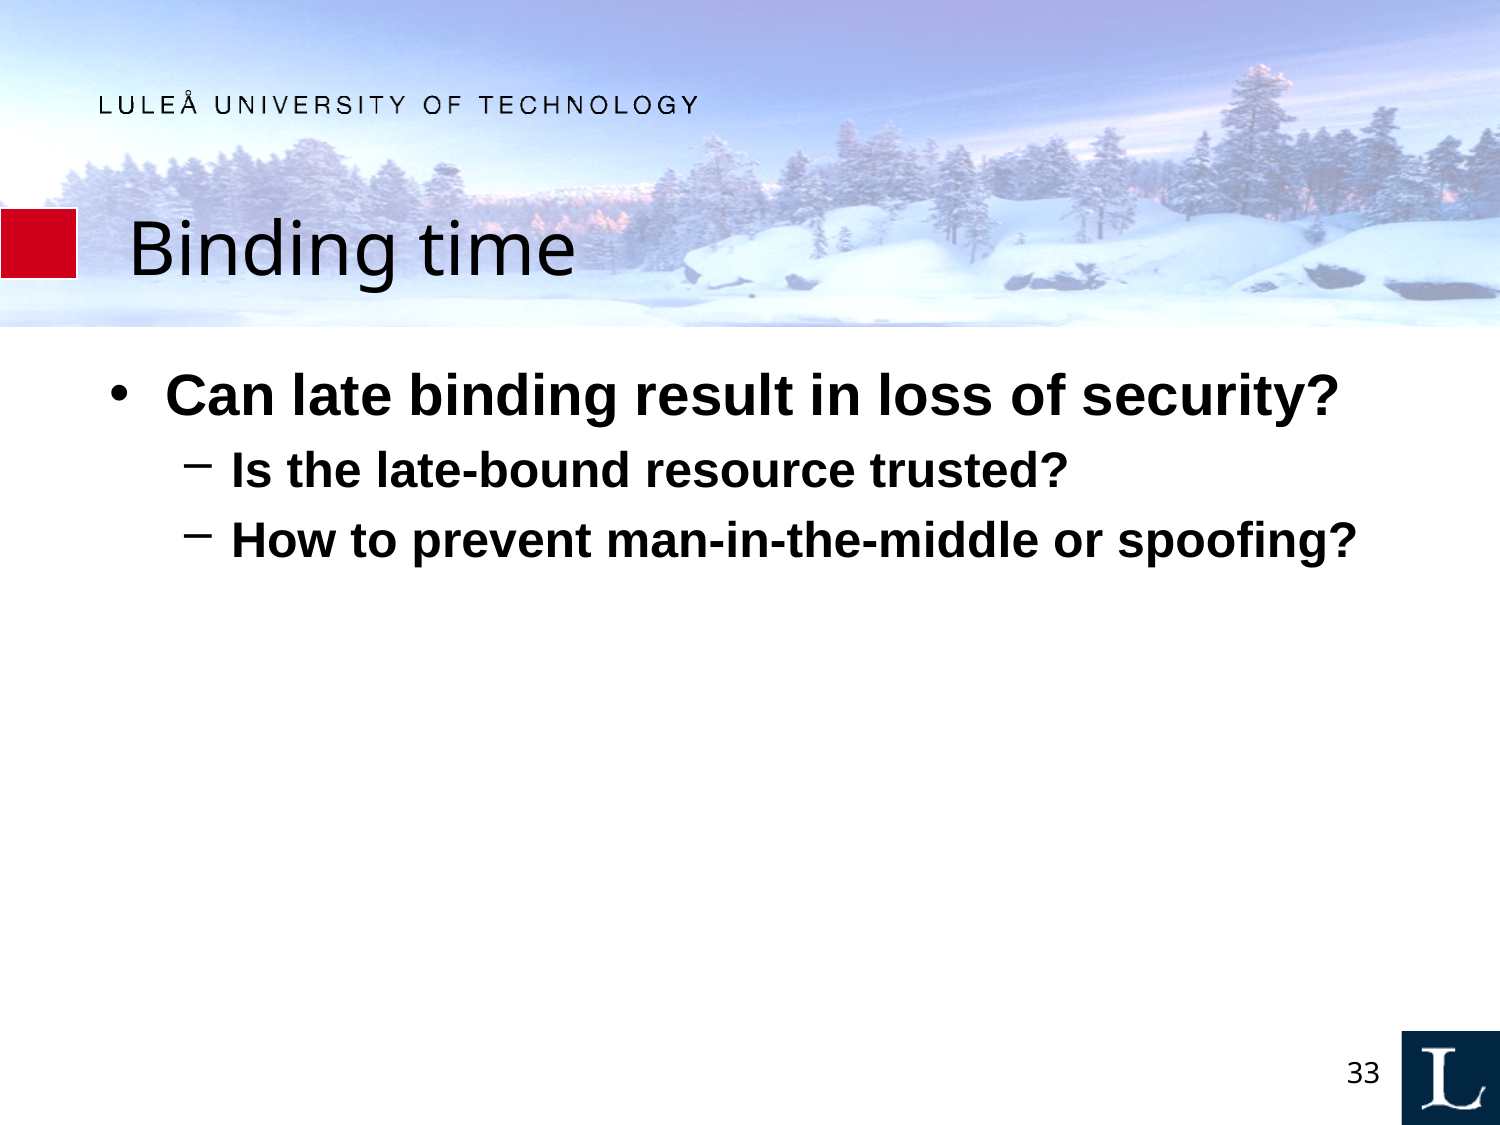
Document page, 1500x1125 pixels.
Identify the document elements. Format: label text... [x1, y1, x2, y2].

picture [100, 90, 697, 114]
slide_number 33 [1045, 1046, 1396, 1125]
list Can late binding result in loss of security? Is the late-bound resource trusted? How to prevent man-in-the-middle or spoofing? [94, 350, 1412, 975]
title Binding time [111, 160, 1412, 330]
picture [1399, 1031, 1500, 1125]
